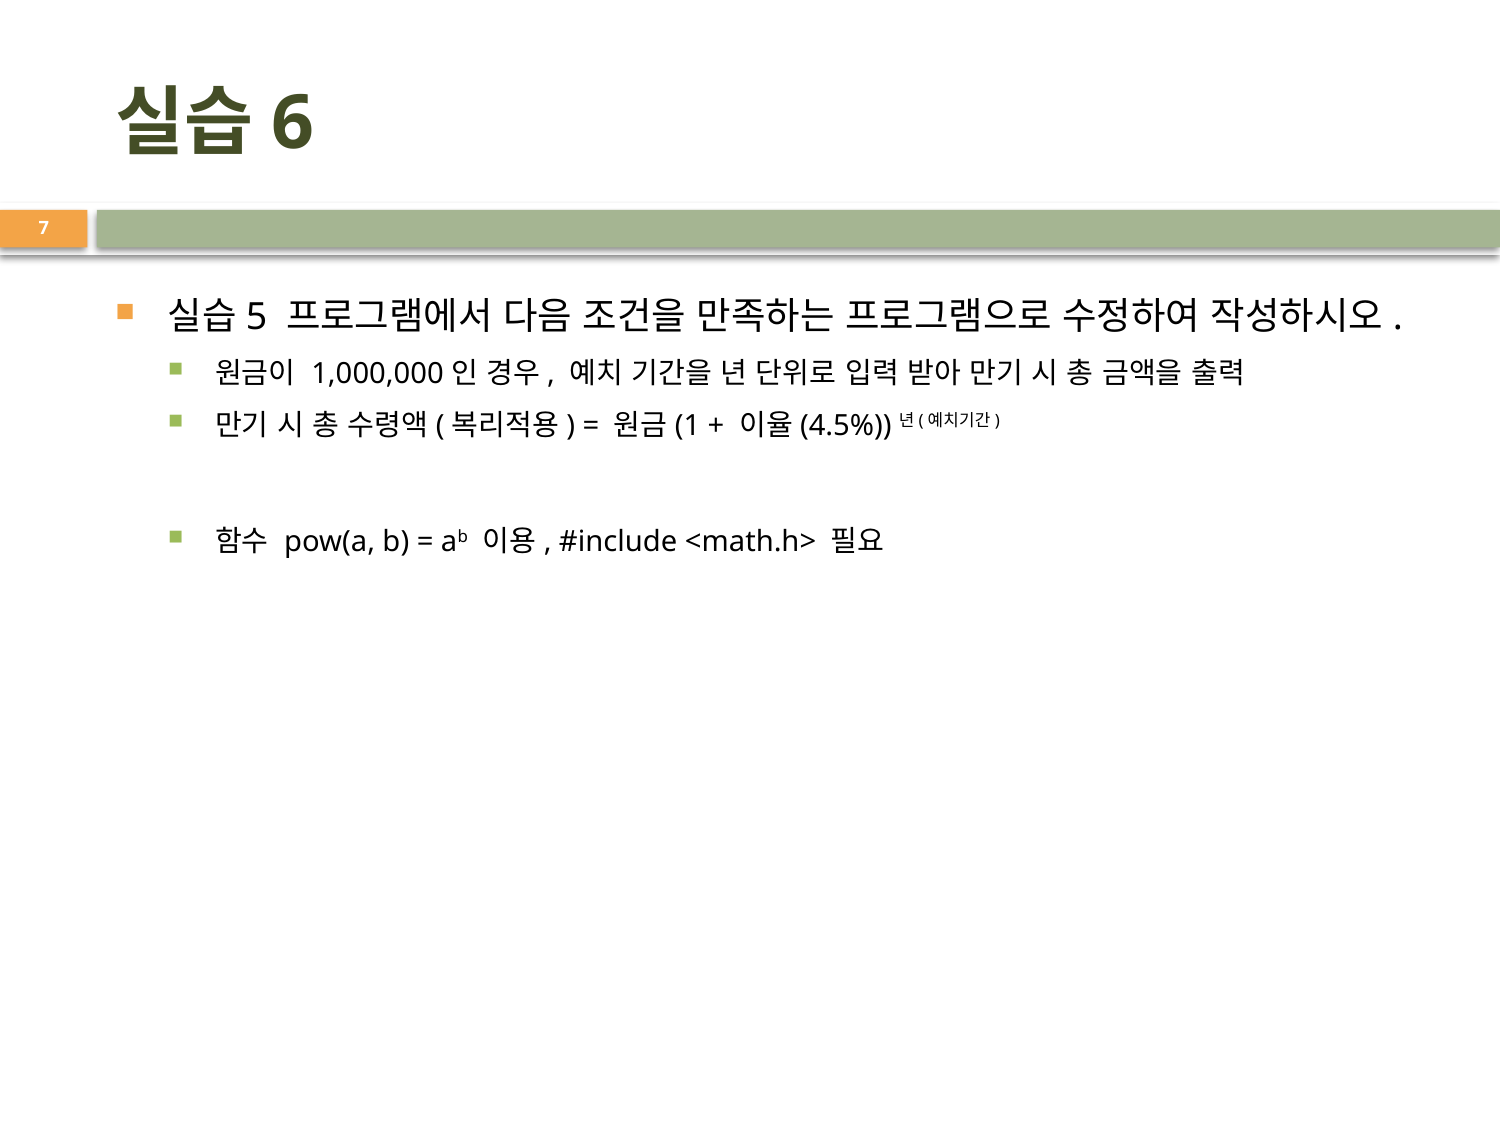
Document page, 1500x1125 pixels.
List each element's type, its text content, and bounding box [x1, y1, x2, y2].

title 실습6 [100, 37, 1439, 201]
slide_number 7 [0, 208, 88, 249]
list 실습5 프로그램에서 다음 조건을 만족하는 프로그램으로 수정하여 작성하시오. 원금이 1,000,000인 경우, 예치 기간을 년 단위로 입력 받아 만기 시 총 금액을 출력 만기 시 총 수령액(복리적용) = 원금(1 + 이율(4.5%))년(예치기간) 함수 pow(a, b) = ab 이용, #include <math.h> 필요 [100, 262, 1439, 1001]
